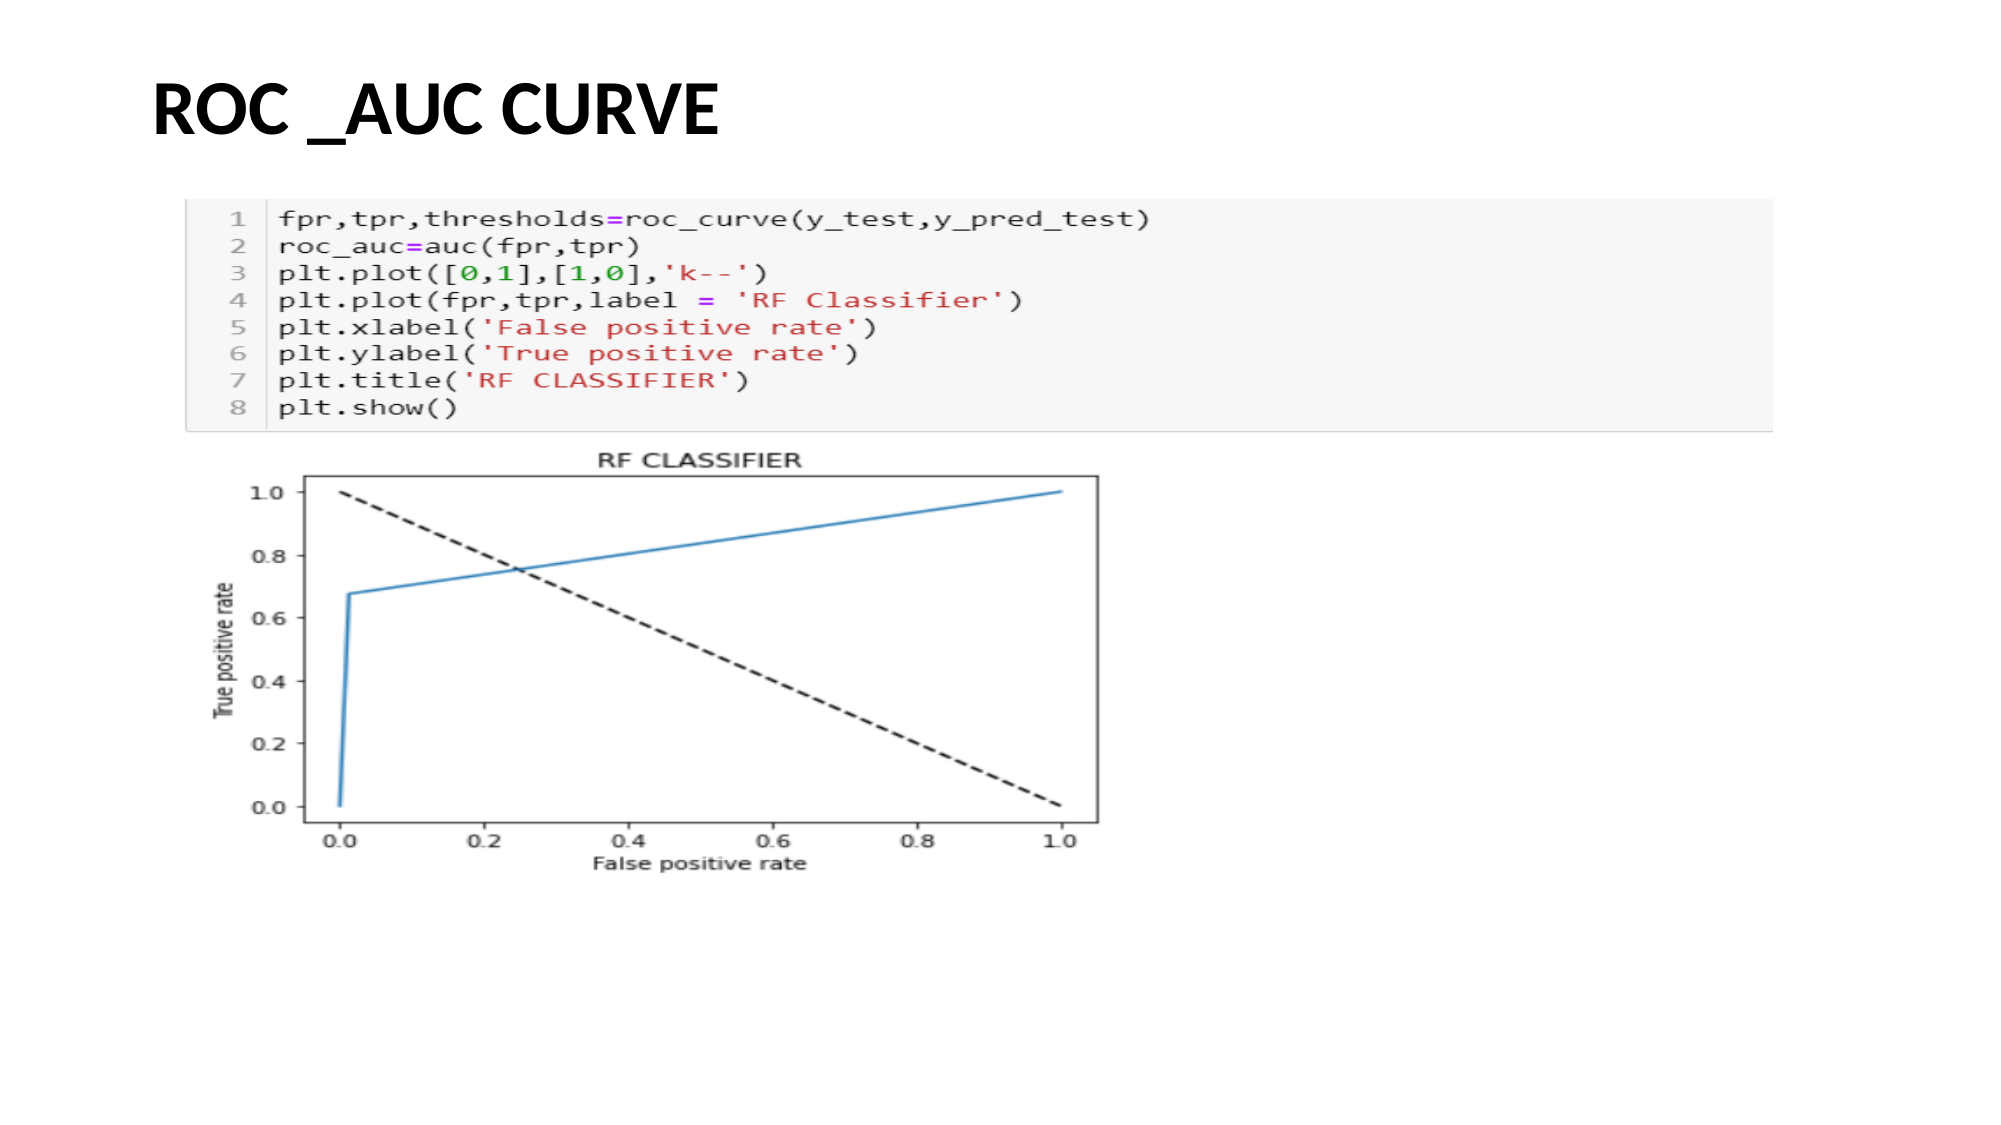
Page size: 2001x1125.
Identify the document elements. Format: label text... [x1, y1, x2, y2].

title ROC _AUC CURVE [137, 59, 1863, 159]
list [182, 199, 1773, 893]
